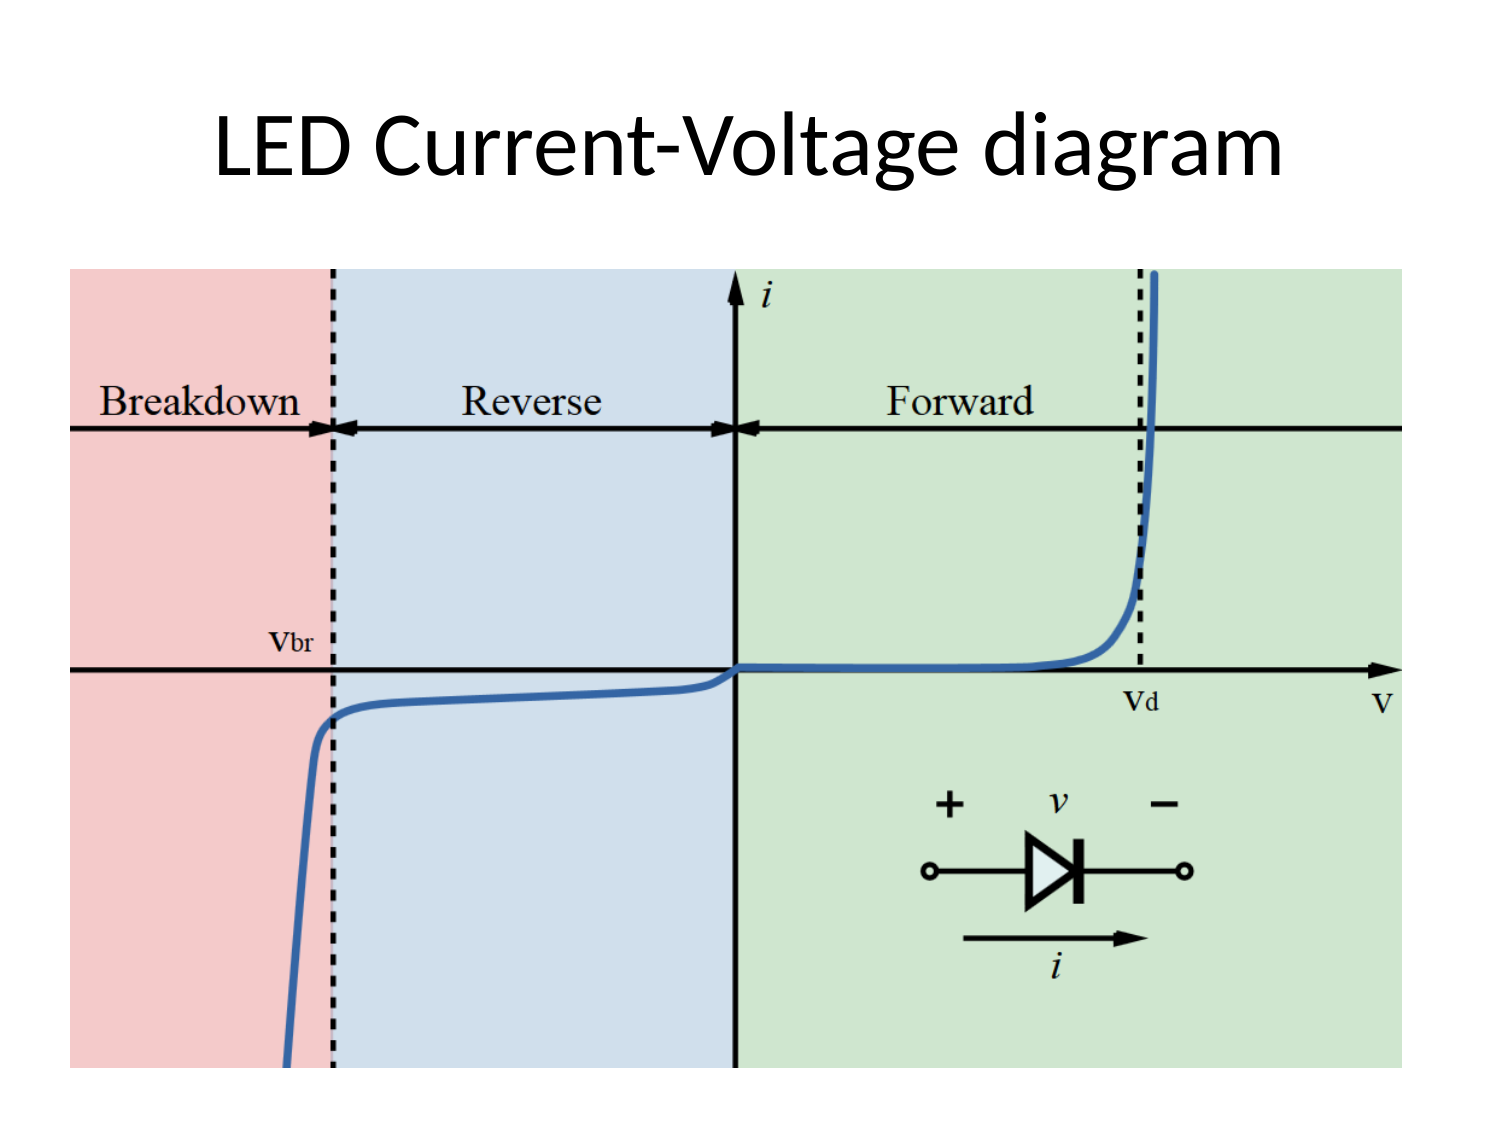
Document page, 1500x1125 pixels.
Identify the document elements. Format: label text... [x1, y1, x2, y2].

picture [70, 269, 1403, 1069]
title LED Current-Voltage diagram [75, 45, 1425, 233]
